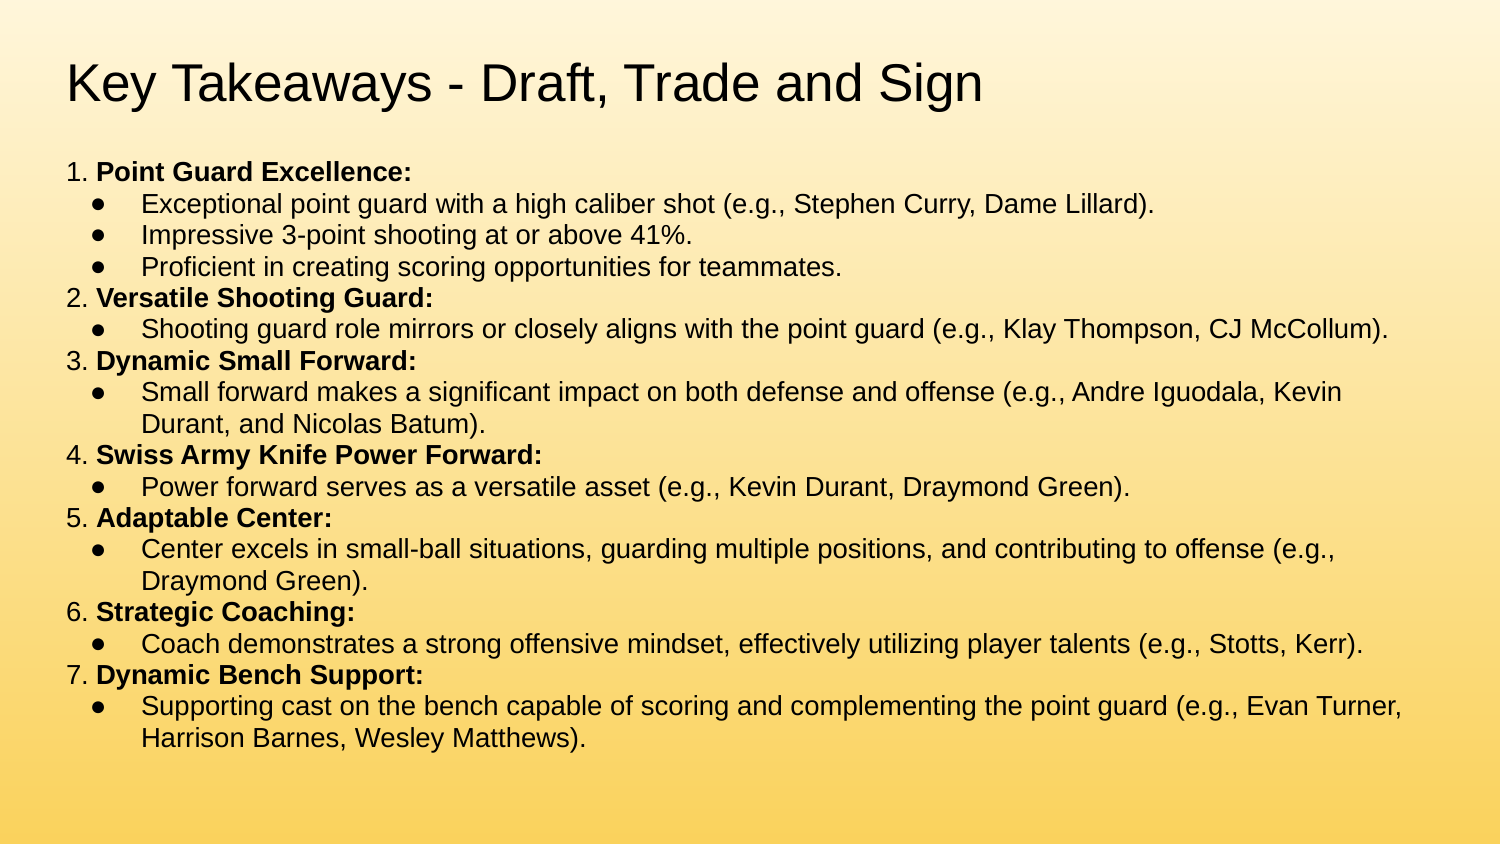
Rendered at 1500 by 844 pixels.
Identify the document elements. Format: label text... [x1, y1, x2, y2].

list 1. Point Guard Excellence: Exceptional point guard with a high caliber shot (e.g., Stephen Curry, Dame Lillard). Impressive 3-point shooting at or above 41%. Proficient in creating scoring opportunities for teammates. 2. Versatile Shooting Guard: Shooting guard role mirrors or closely aligns with the point guard (e.g., Klay Thompson, CJ McCollum). 3. Dynamic Small Forward: Small forward makes a significant impact on both defense and offense (e.g., Andre Iguodala, Kevin Durant, and Nicolas Batum). 4. Swiss Army Knife Power Forward: Power forward serves as a versatile asset (e.g., Kevin Durant, Draymond Green). 5. Adaptable Center: Center excels in small-ball situations, guarding multiple positions, and contributing to offense (e.g., Draymond Green). 6. Strategic Coaching: Coach demonstrates a strong offensive mindset, effectively utilizing player talents (e.g., Stotts, Kerr). 7. Dynamic Bench Support: Supporting cast on the bench capable of scoring and complementing the point guard (e.g., Evan Turner, Harrison Barnes, Wesley Matthews). [51, 141, 1449, 805]
title Key Takeaways - Draft, Trade and Sign [51, 33, 1449, 128]
